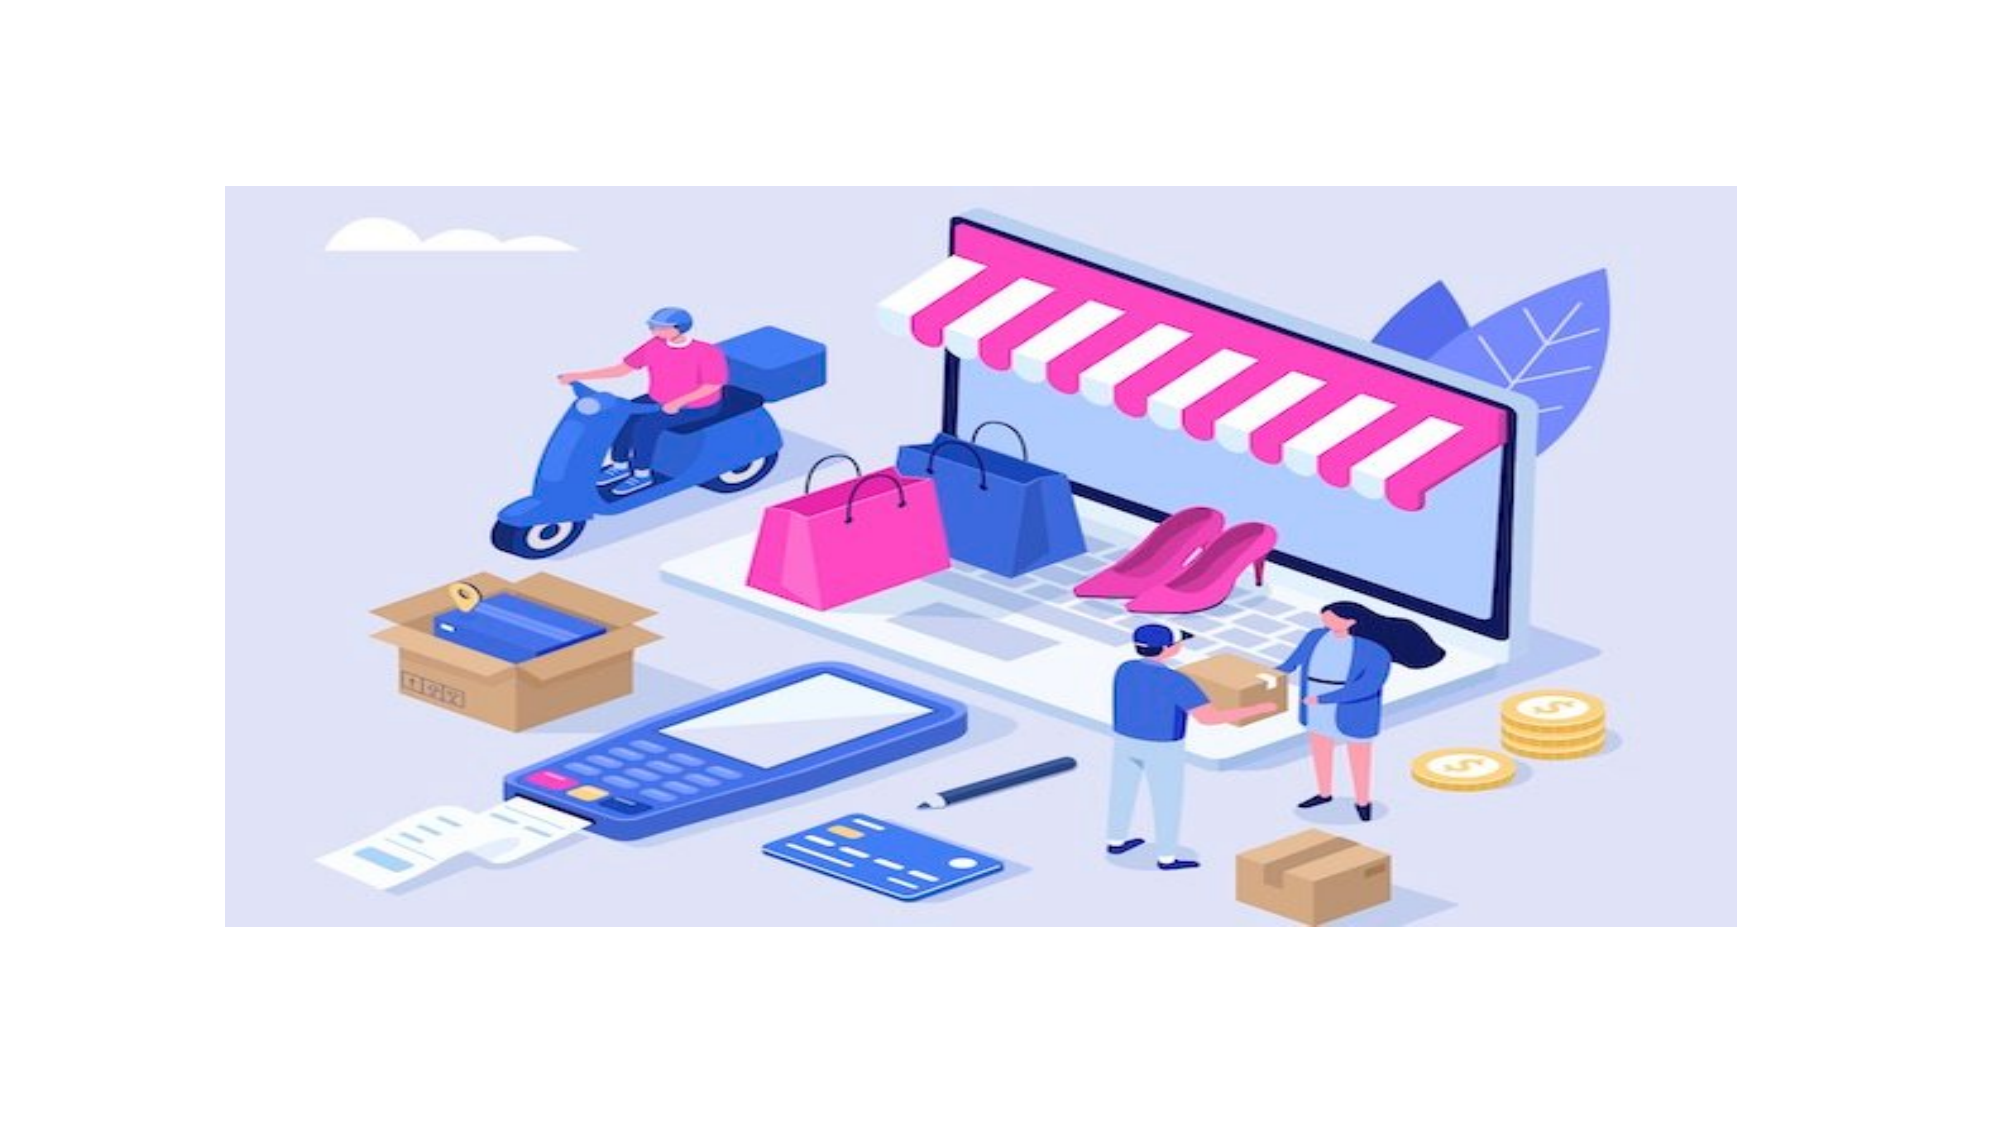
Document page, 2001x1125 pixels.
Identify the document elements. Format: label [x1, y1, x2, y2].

picture [224, 186, 1737, 927]
